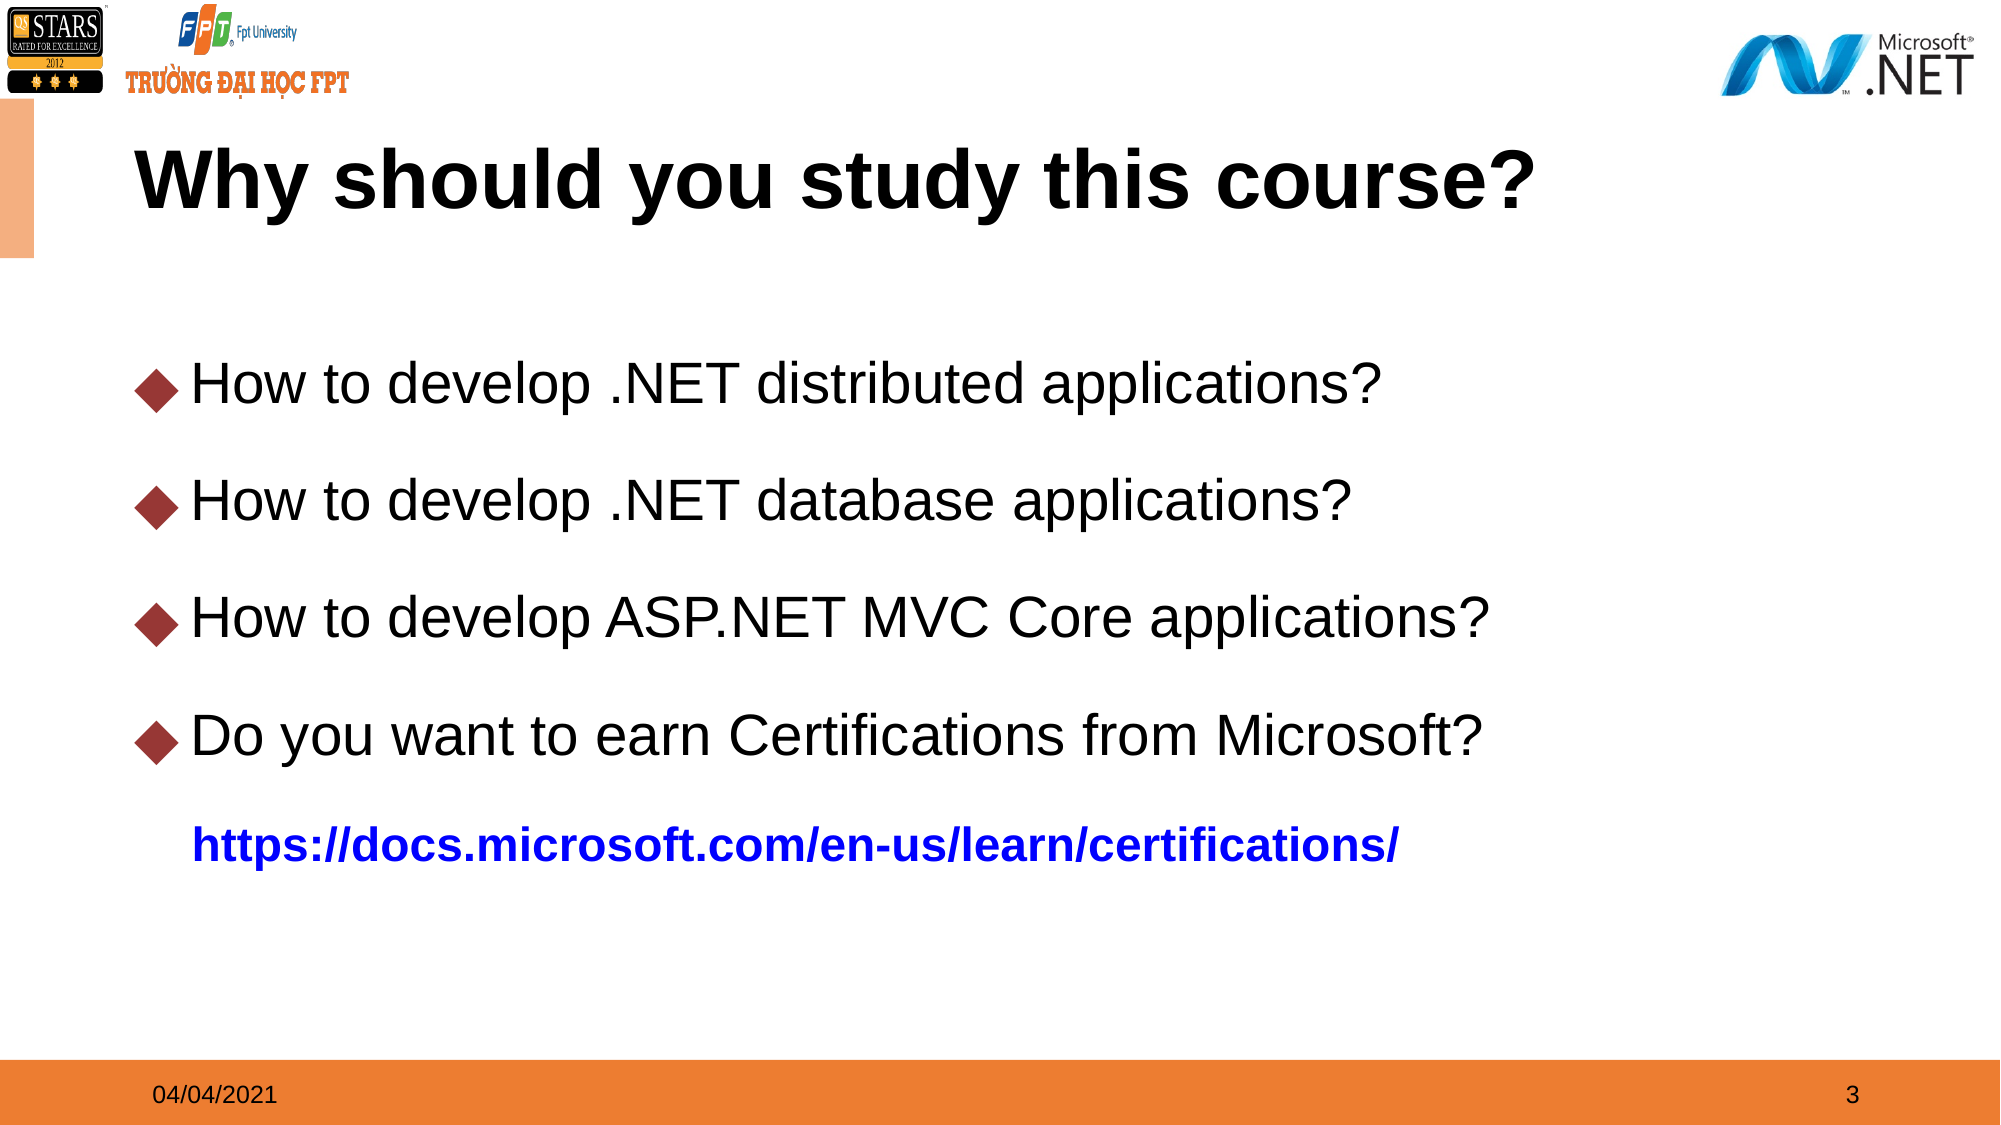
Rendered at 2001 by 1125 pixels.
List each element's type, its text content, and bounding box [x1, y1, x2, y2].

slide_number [137, 1063, 588, 1123]
slide_number ‹#› [1424, 1063, 1875, 1123]
picture [1685, 0, 2001, 129]
picture [7, 4, 349, 99]
text_box https://docs.microsoft.com/en-us/learn/certifications/ [176, 805, 1453, 879]
list How to develop .NET distributed applications? How to develop .NET database applications? How to develop ASP.NET MVC Core applications? Do you want to earn Certifications from Microsoft? [119, 302, 1874, 1001]
title Why should you study this course? [119, 123, 1845, 241]
